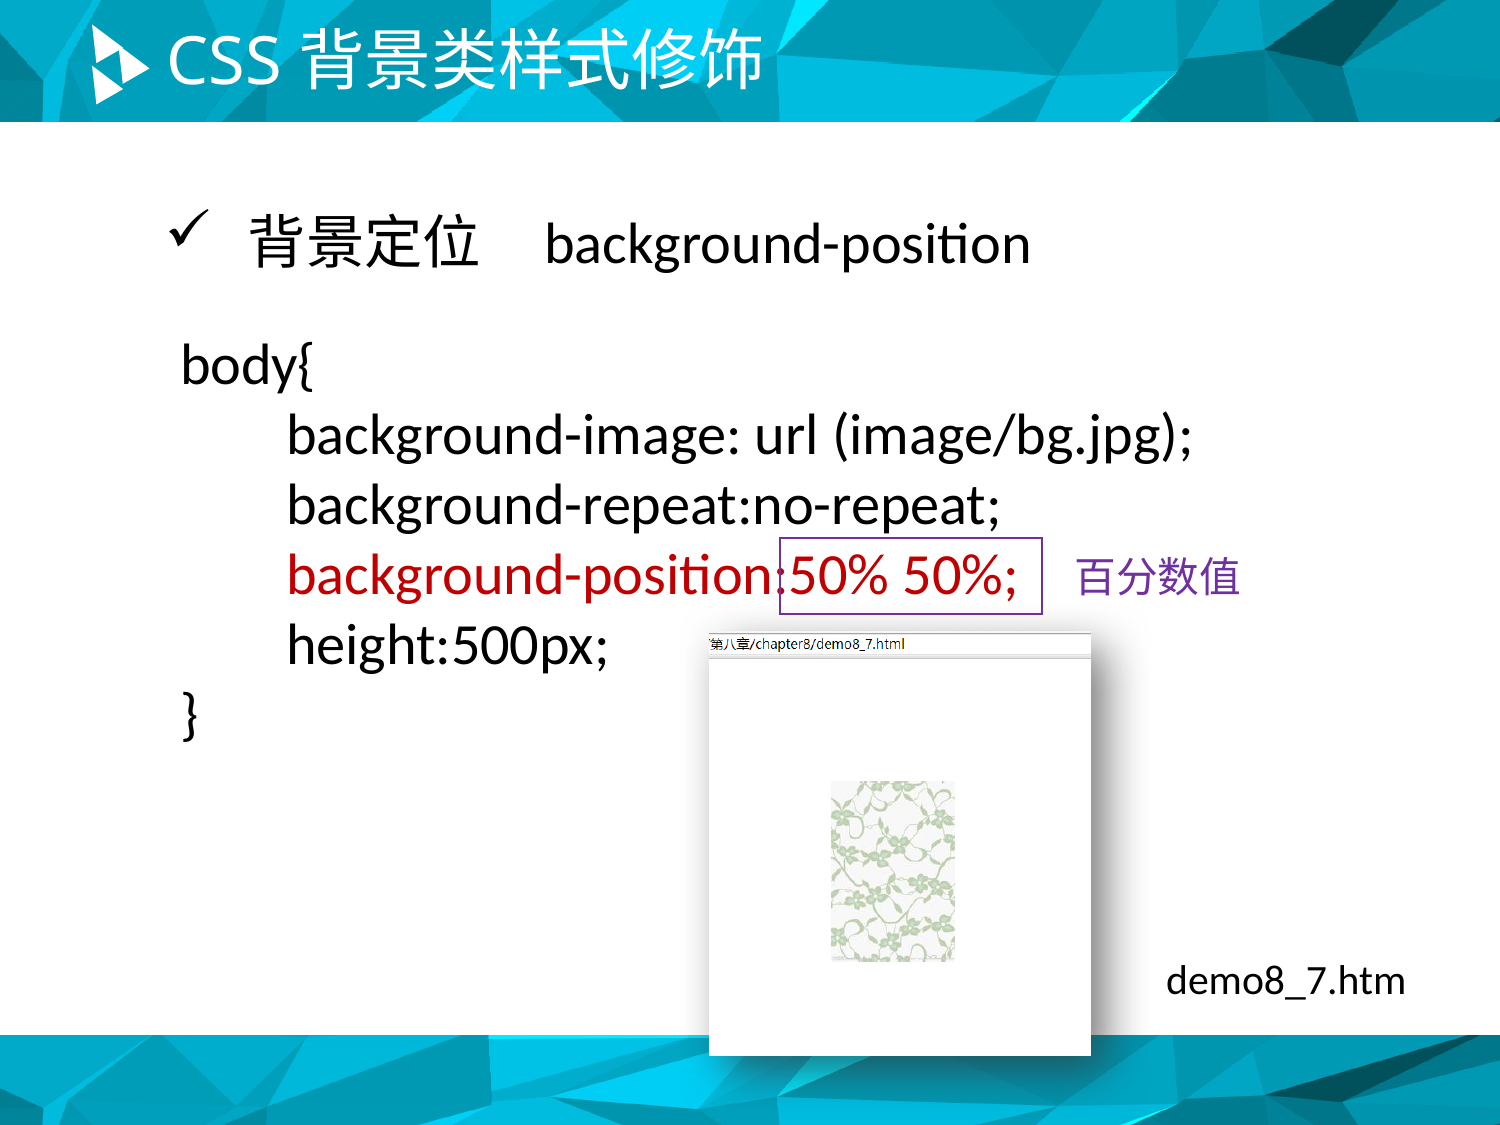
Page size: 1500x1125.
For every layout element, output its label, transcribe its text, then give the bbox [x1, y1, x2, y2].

text_box body{ background-image: url (image/bg.jpg); background-repeat:no-repeat; background-position:50% 50%; height:500px; } [165, 318, 1287, 754]
picture [0, 0, 1500, 122]
picture [0, 631, 1500, 1125]
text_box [779, 538, 1258, 614]
text_box background-position [529, 198, 1047, 283]
text_box 背景定位 [149, 198, 496, 283]
text_box demo8_7.htm [1151, 945, 1422, 1010]
title CSS背景类样式修饰 [151, 11, 1446, 115]
